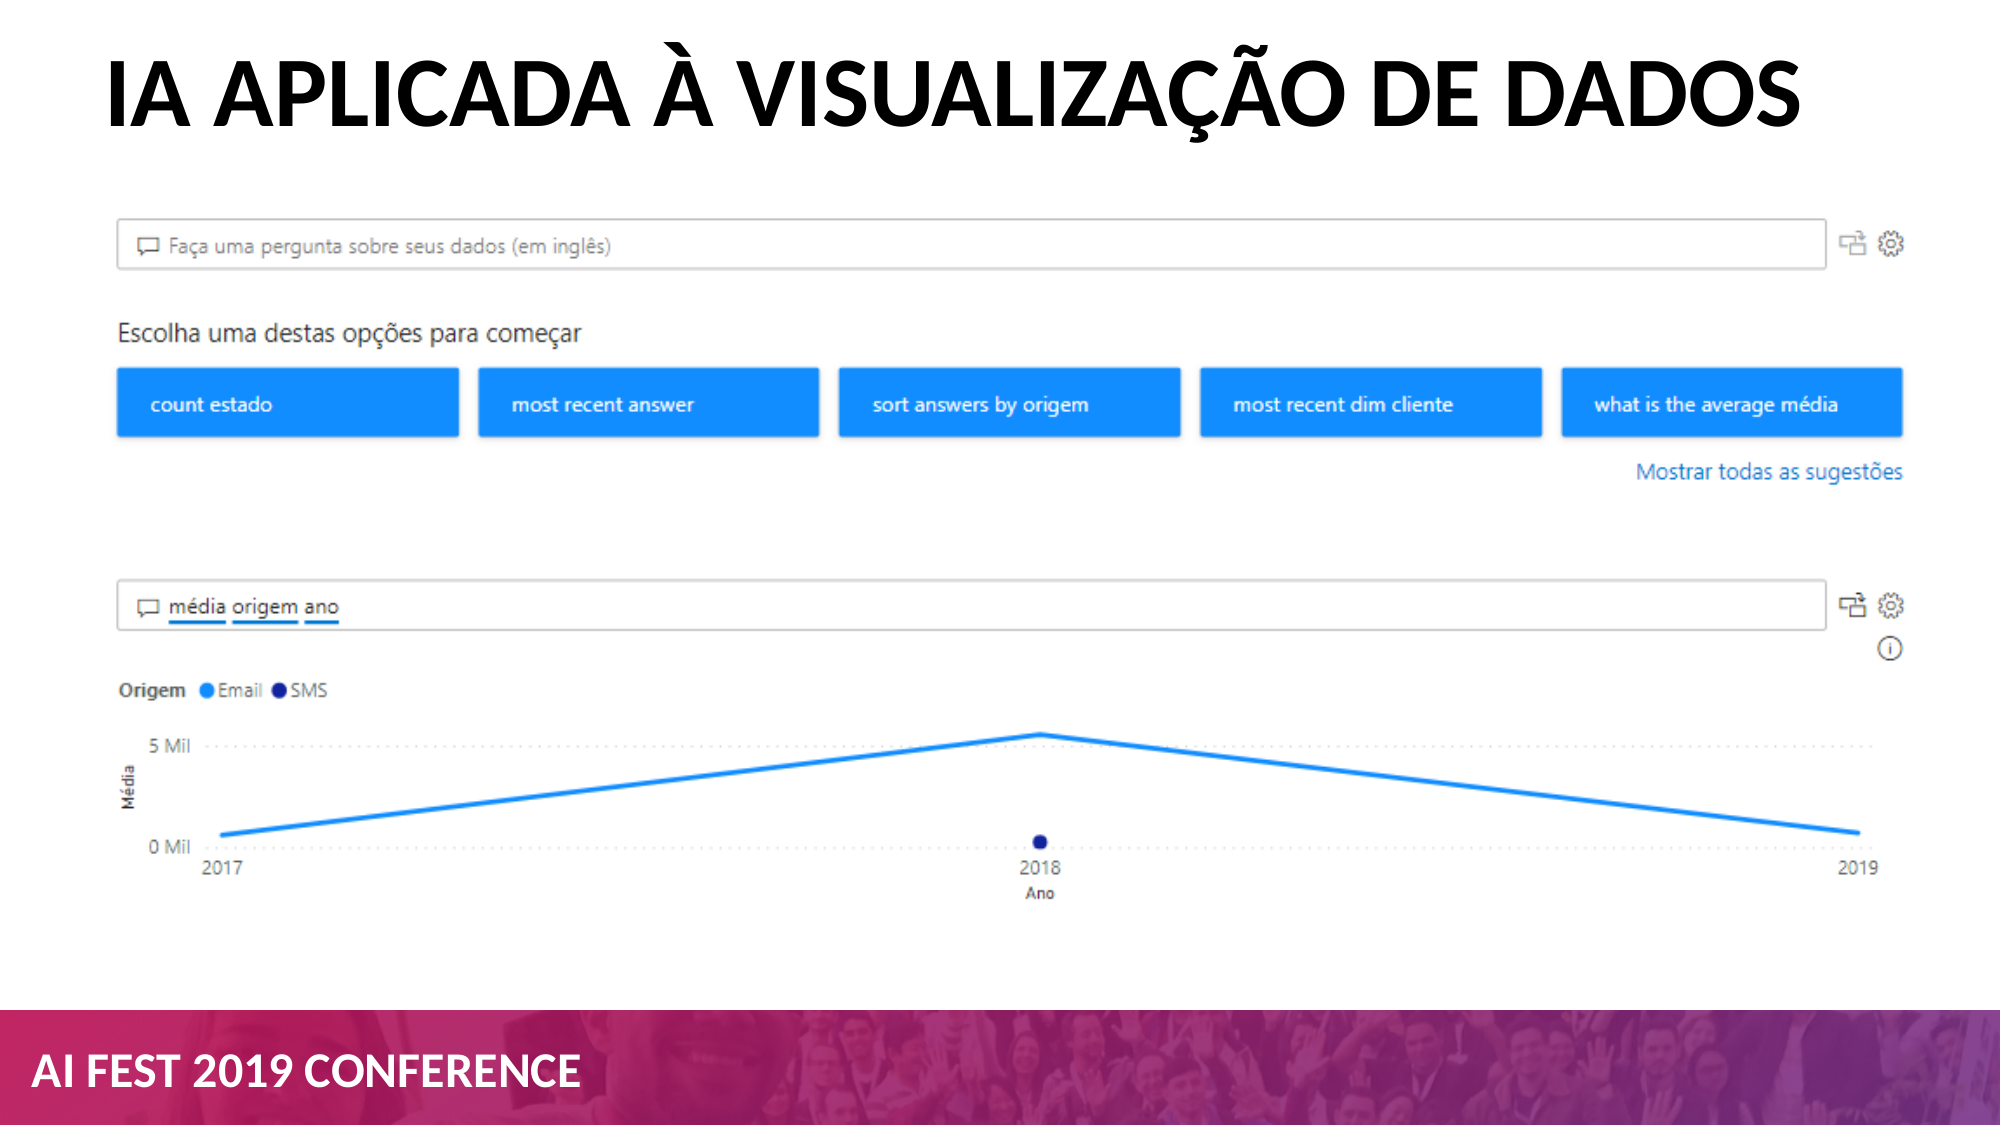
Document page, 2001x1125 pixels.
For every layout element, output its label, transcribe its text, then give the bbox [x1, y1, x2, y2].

text_box IA APLICADA À VISUALIZAÇÃO DE DADOS [89, 19, 1893, 184]
picture [89, 184, 1968, 941]
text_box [0, 1010, 2000, 1125]
